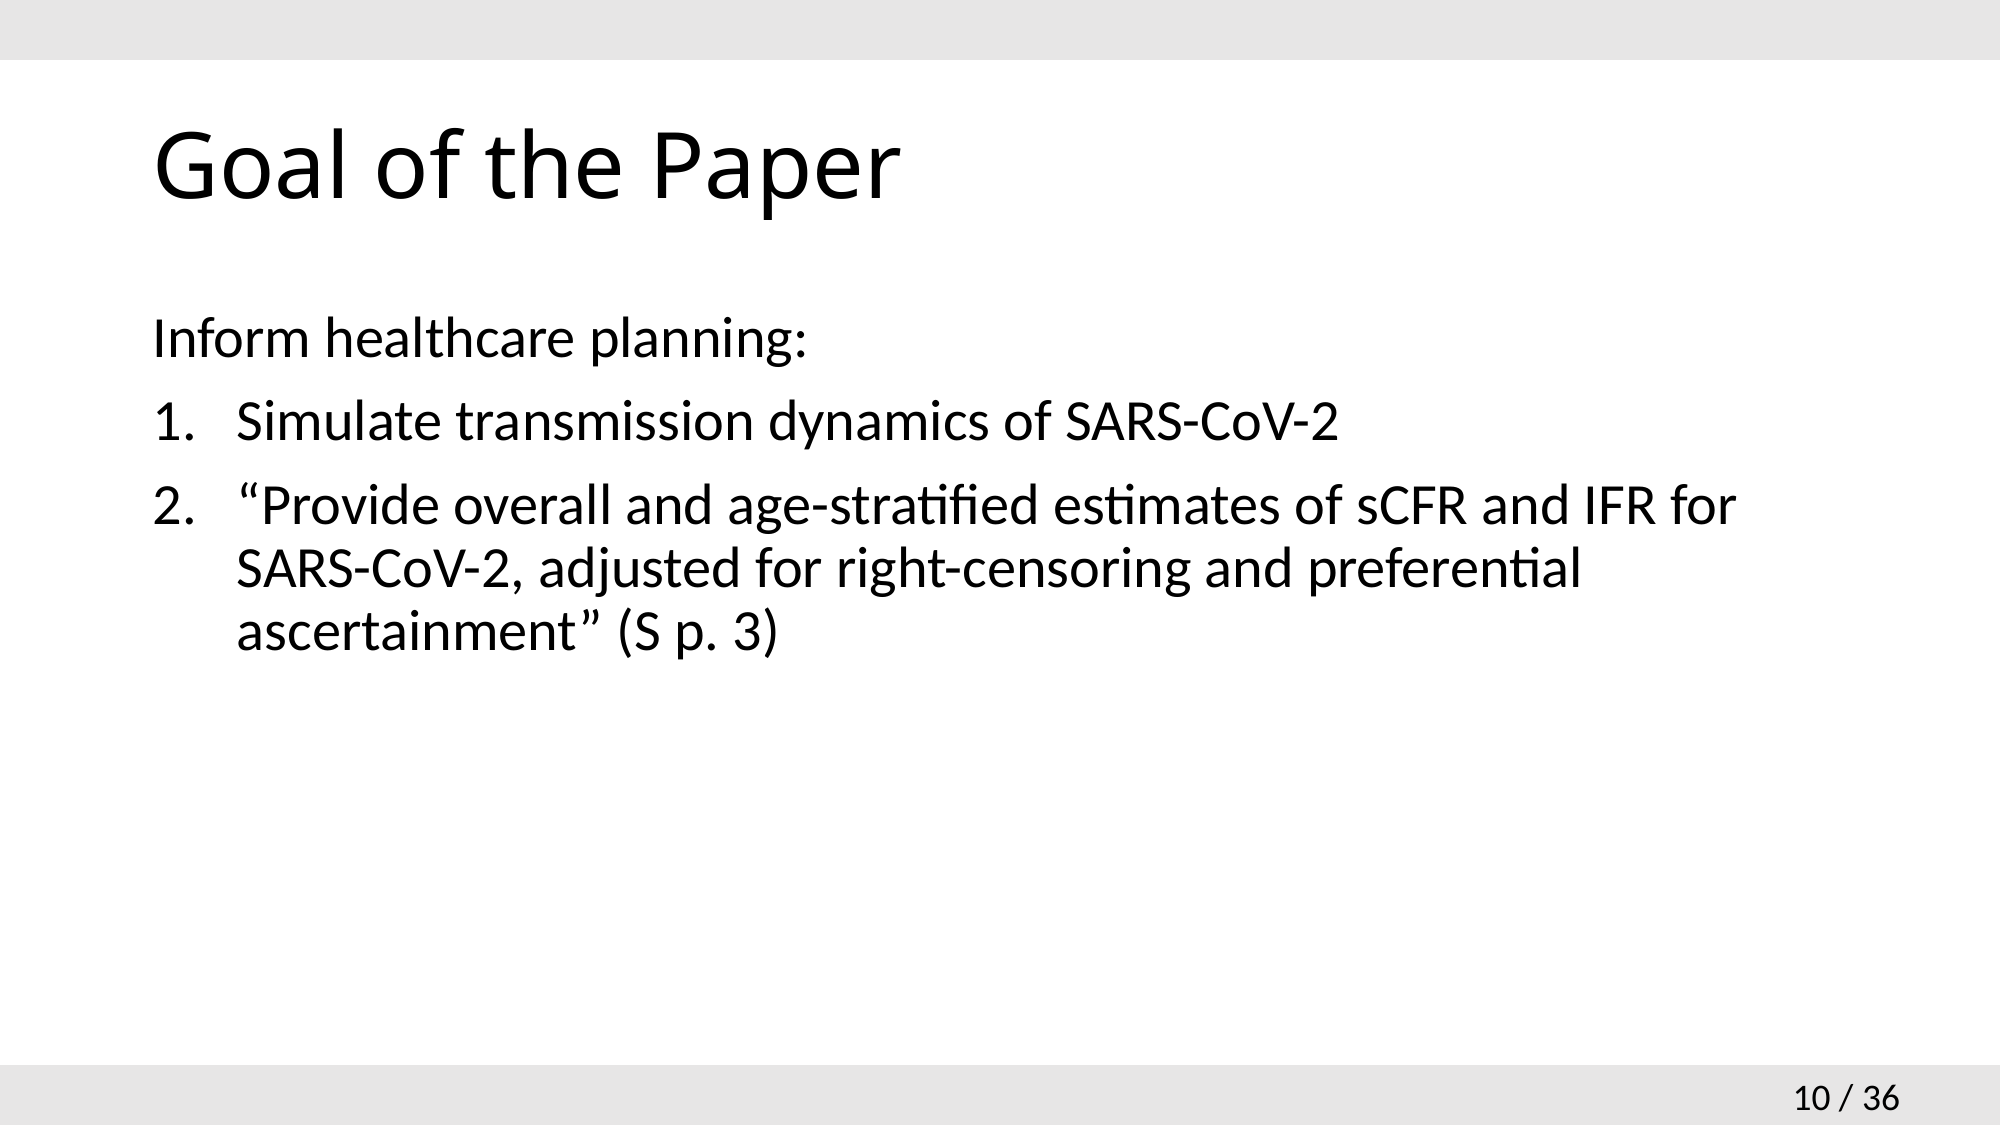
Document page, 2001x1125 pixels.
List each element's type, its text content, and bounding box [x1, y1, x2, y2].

list Inform healthcare planning: Simulate transmission dynamics of SARS-CoV-2 “Provide overall and age-stratified estimates of sCFR and IFR for SARS-CoV-2, adjusted for right-censoring and preferential ascertainment” (S p. 3) [137, 299, 1863, 1014]
title Goal of the Paper [137, 59, 1863, 278]
